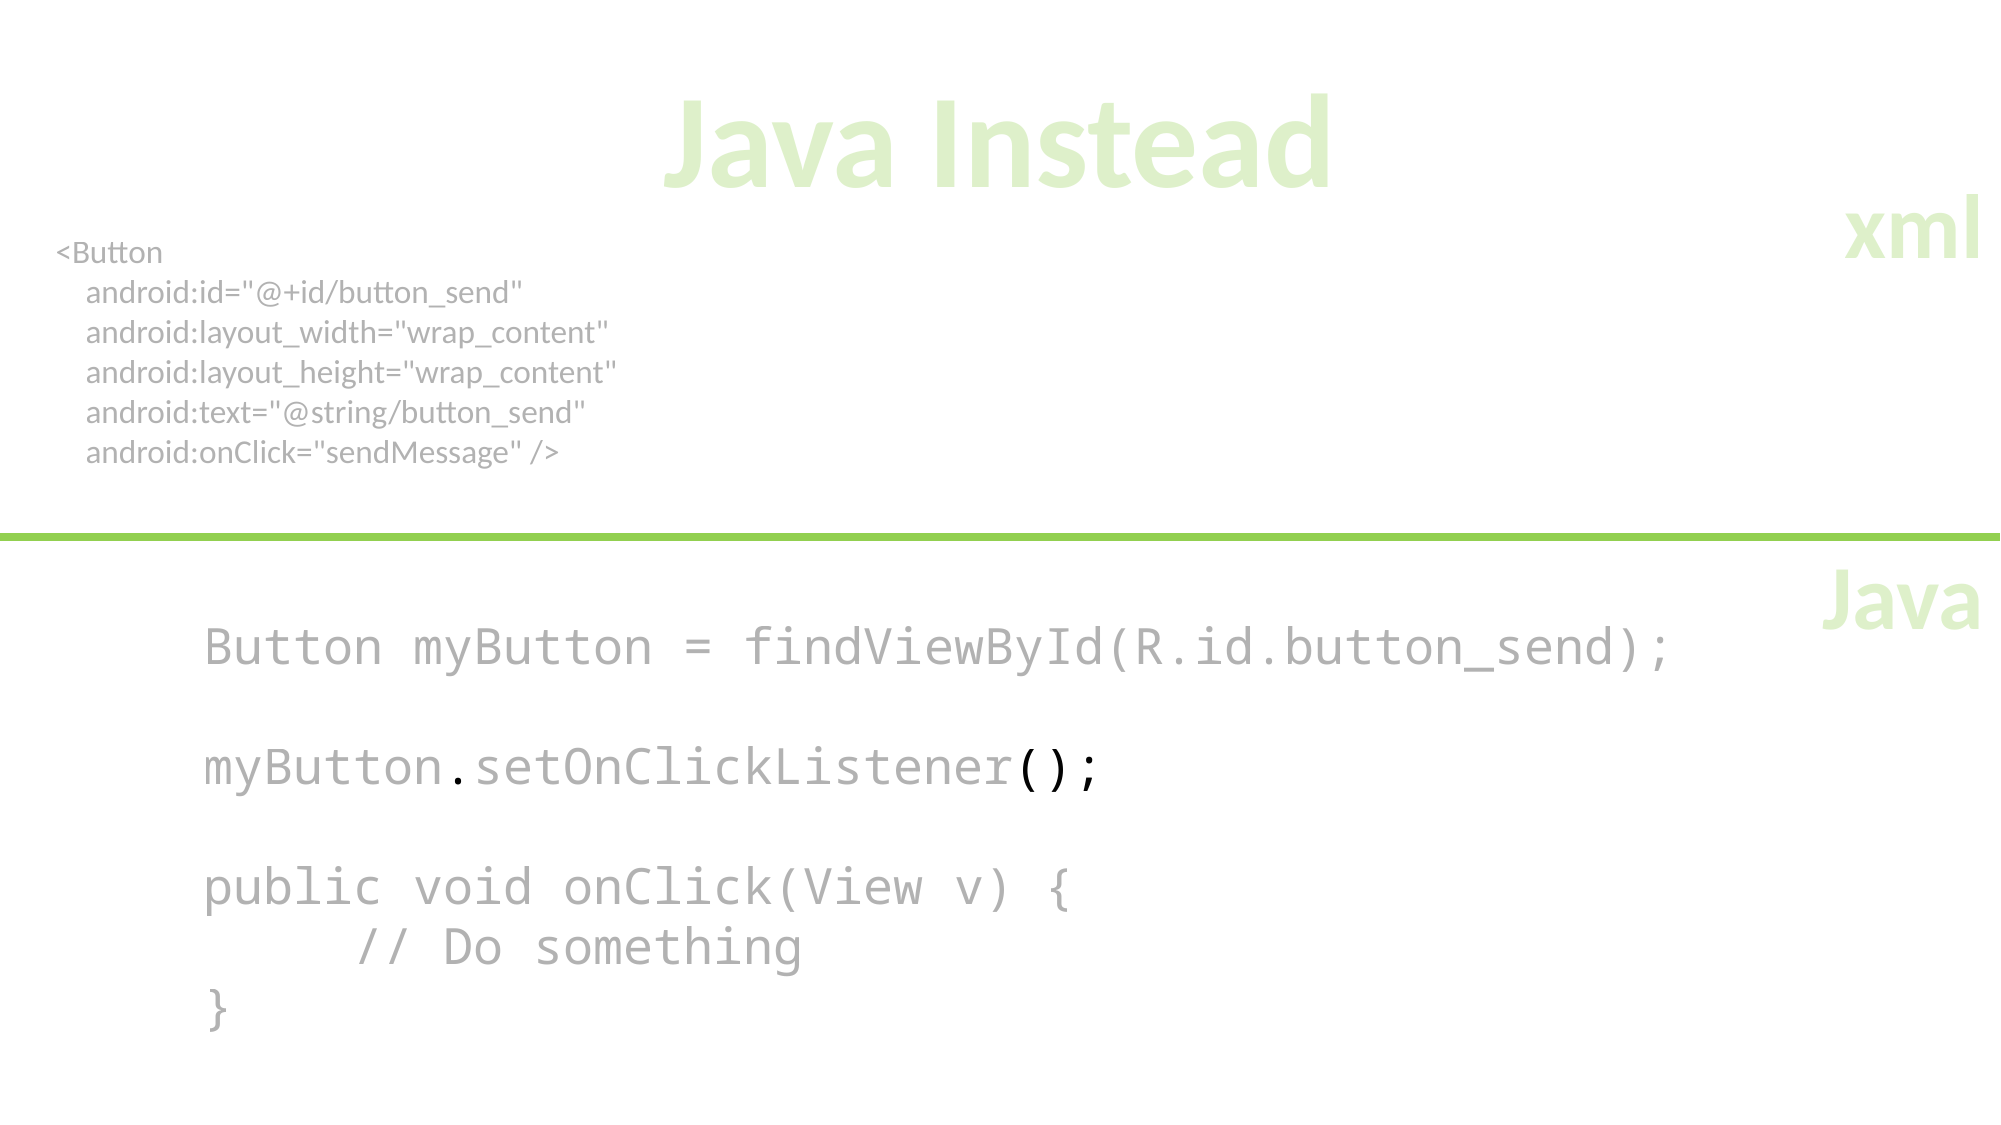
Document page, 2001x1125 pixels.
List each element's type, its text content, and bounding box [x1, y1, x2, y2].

text_box Java Instead [649, 46, 1351, 222]
text_box <Button android:id="@+id/button_send" android:layout_width="wrap_content" android:layout_height="wrap_content" android:text="@string/button_send" android:onClick="sendMessage" /> [40, 222, 645, 478]
text_box Java [1807, 530, 1999, 536]
text_box Java [1807, 538, 1999, 655]
text_box xml [1829, 159, 2000, 285]
text_box Button myButton = findViewById(R.id.button_send); myButton.setOnClickListener(); public void onClick(View v) { // Do something } [188, 562, 1691, 1043]
